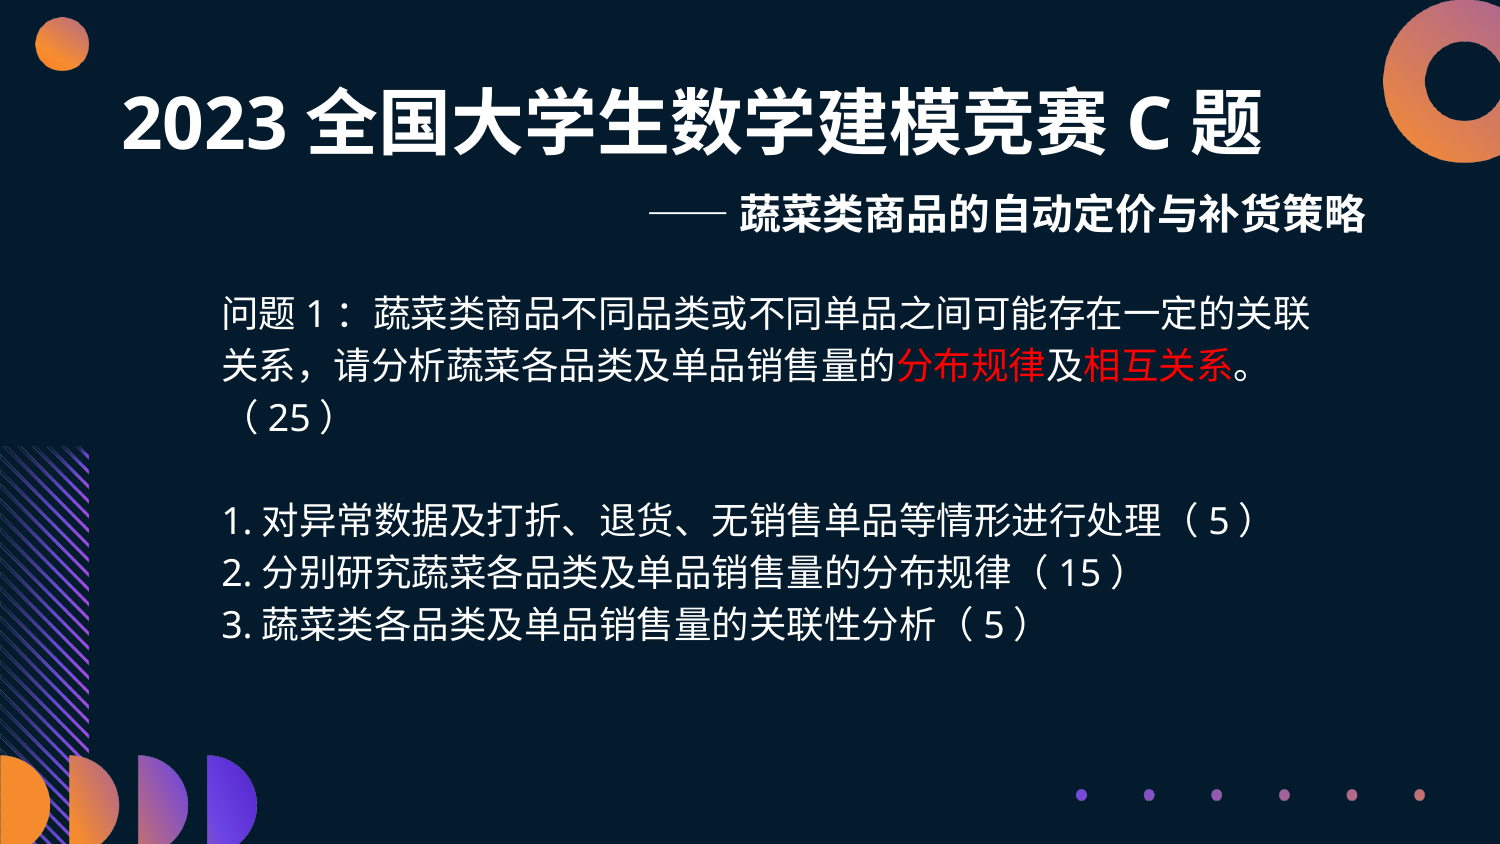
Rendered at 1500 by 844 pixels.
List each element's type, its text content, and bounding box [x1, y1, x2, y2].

picture [35, 17, 89, 71]
picture [1076, 789, 1425, 801]
subtitle ——蔬菜类商品的自动定价与补货策略 [631, 185, 1398, 253]
subtitle 问题1：蔬菜类商品不同品类或不同单品之间可能存在一定的关联关系，请分析蔬菜各品类及单品销售量的分布规律及相互关系。（25） 1.对异常数据及打折、退货、无销售单品等情形进行处理（5） 2.分别研究蔬菜各品类及单品销售量的分布规律（15） 3.蔬菜类各品类及单品销售量的关联性分析（5） [206, 268, 1356, 697]
picture [1383, 0, 1500, 163]
title 2023全国大学生数学建模竞赛C题 [95, 61, 1289, 156]
picture [1, 756, 257, 844]
picture [1, 447, 89, 755]
